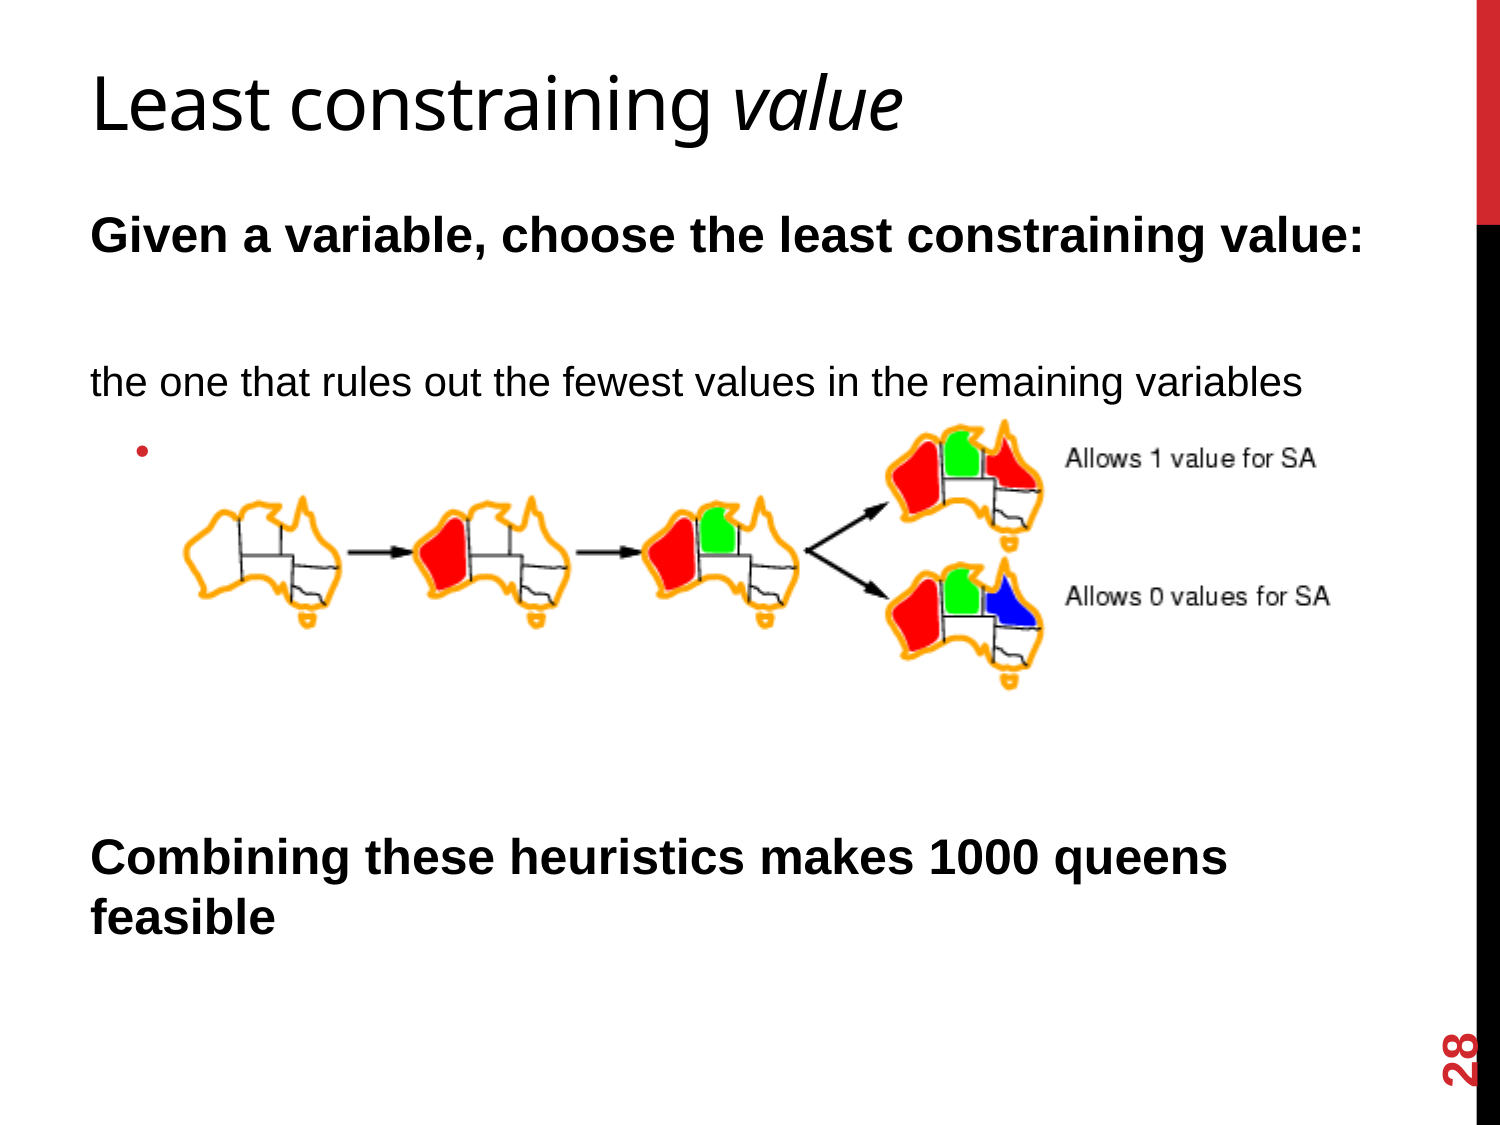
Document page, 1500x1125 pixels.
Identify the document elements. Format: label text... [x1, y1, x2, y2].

title Least constraining value [75, 25, 1401, 154]
list Given a variable, choose the least constraining value: the one that rules out the fewest values in the remaining variables Combining these heuristics makes 1000 queens feasible [75, 195, 1401, 1005]
picture [181, 417, 1345, 694]
slide_number 28 [1427, 887, 1488, 1104]
